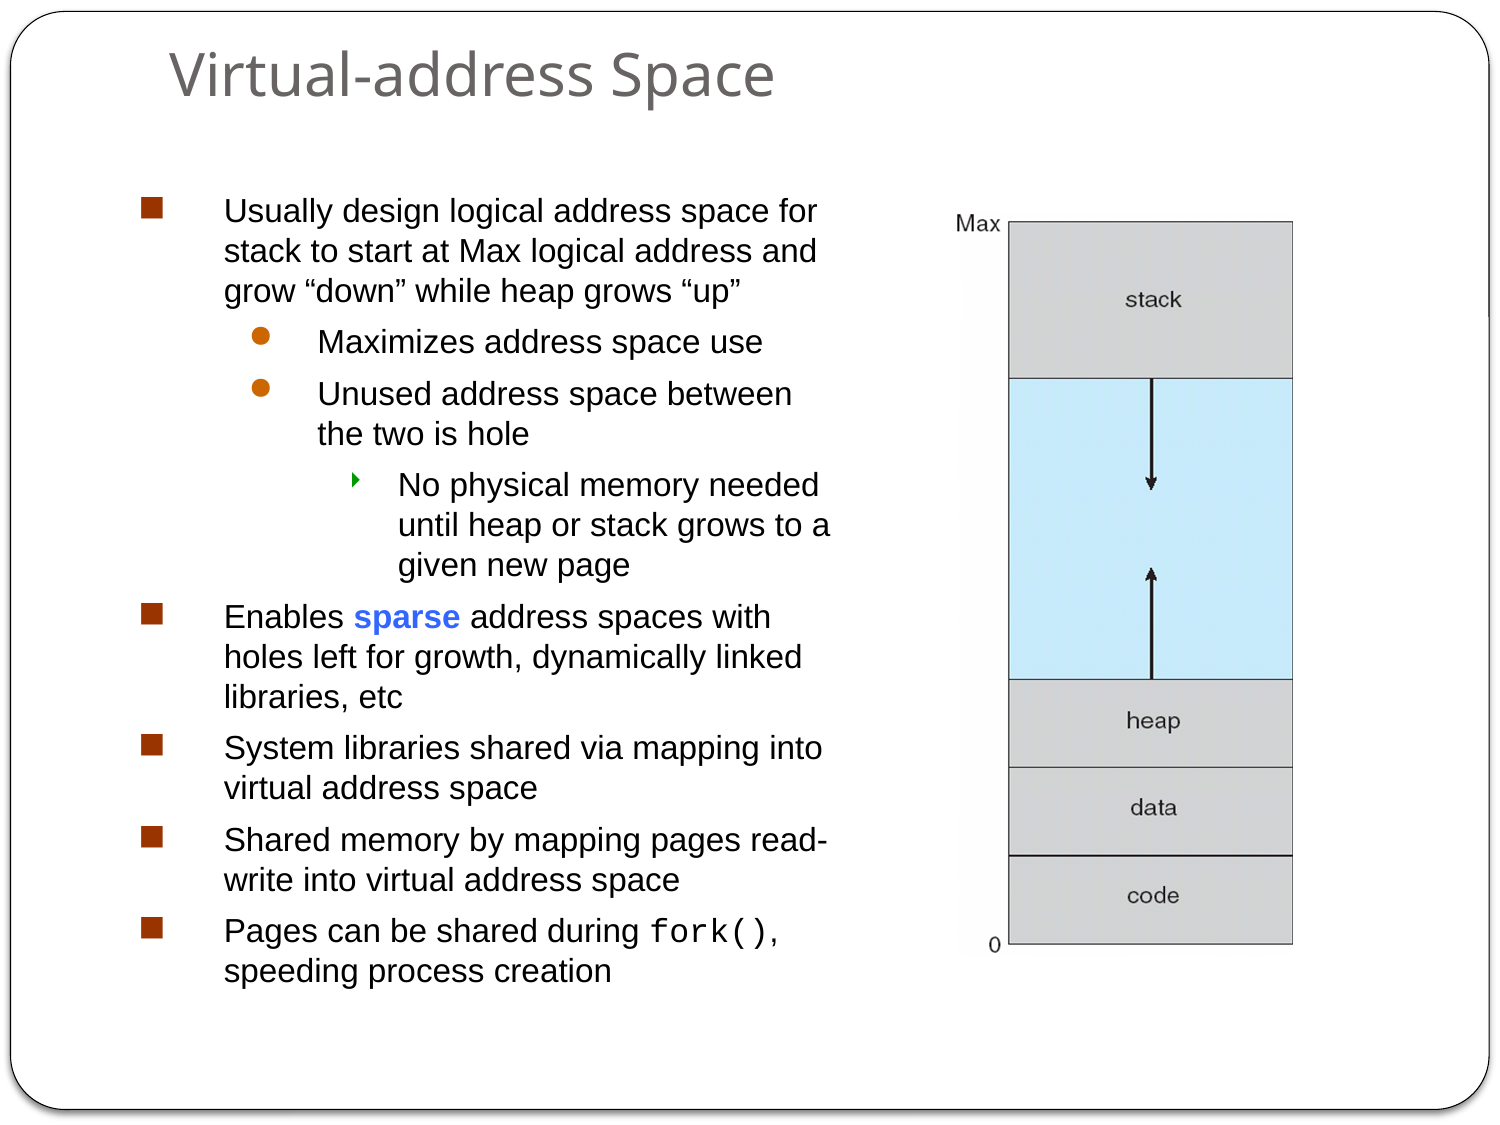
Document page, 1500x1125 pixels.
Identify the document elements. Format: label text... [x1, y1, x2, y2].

picture [953, 208, 1293, 959]
title Virtual-address Space [154, 28, 1425, 124]
text_box Usually design logical address space for stack to start at Max logical address and grow “down” while heap grows “up” Maximizes address space use Unused address space between the two is hole No physical memory needed until heap or stack grows to a given new page Enables sparse address spaces with holes left for growth, dynamically linked libraries, etc System libraries shared via mapping into virtual address space Shared memory by mapping pages read-write into virtual address space Pages can be shared during fork(), speeding process creation [132, 183, 850, 1005]
